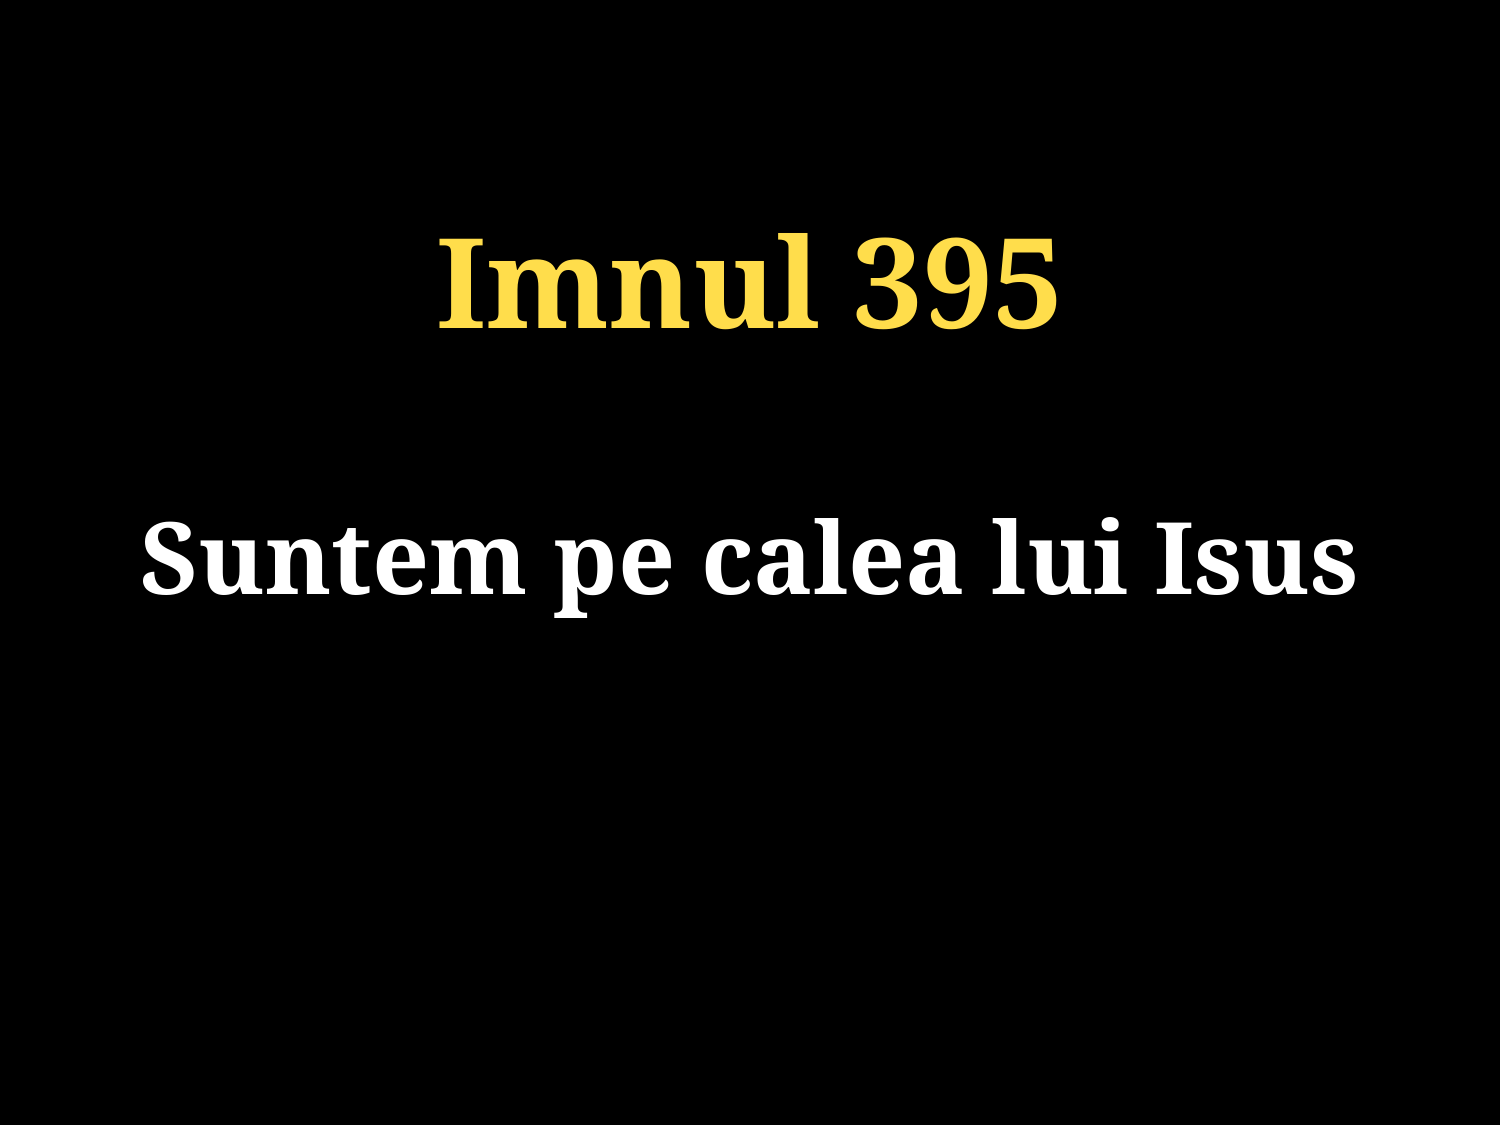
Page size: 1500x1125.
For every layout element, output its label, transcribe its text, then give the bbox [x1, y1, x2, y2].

text_box Imnul 395 [0, 195, 1500, 361]
text_box Suntem pe calea lui Isus [0, 487, 1500, 623]
